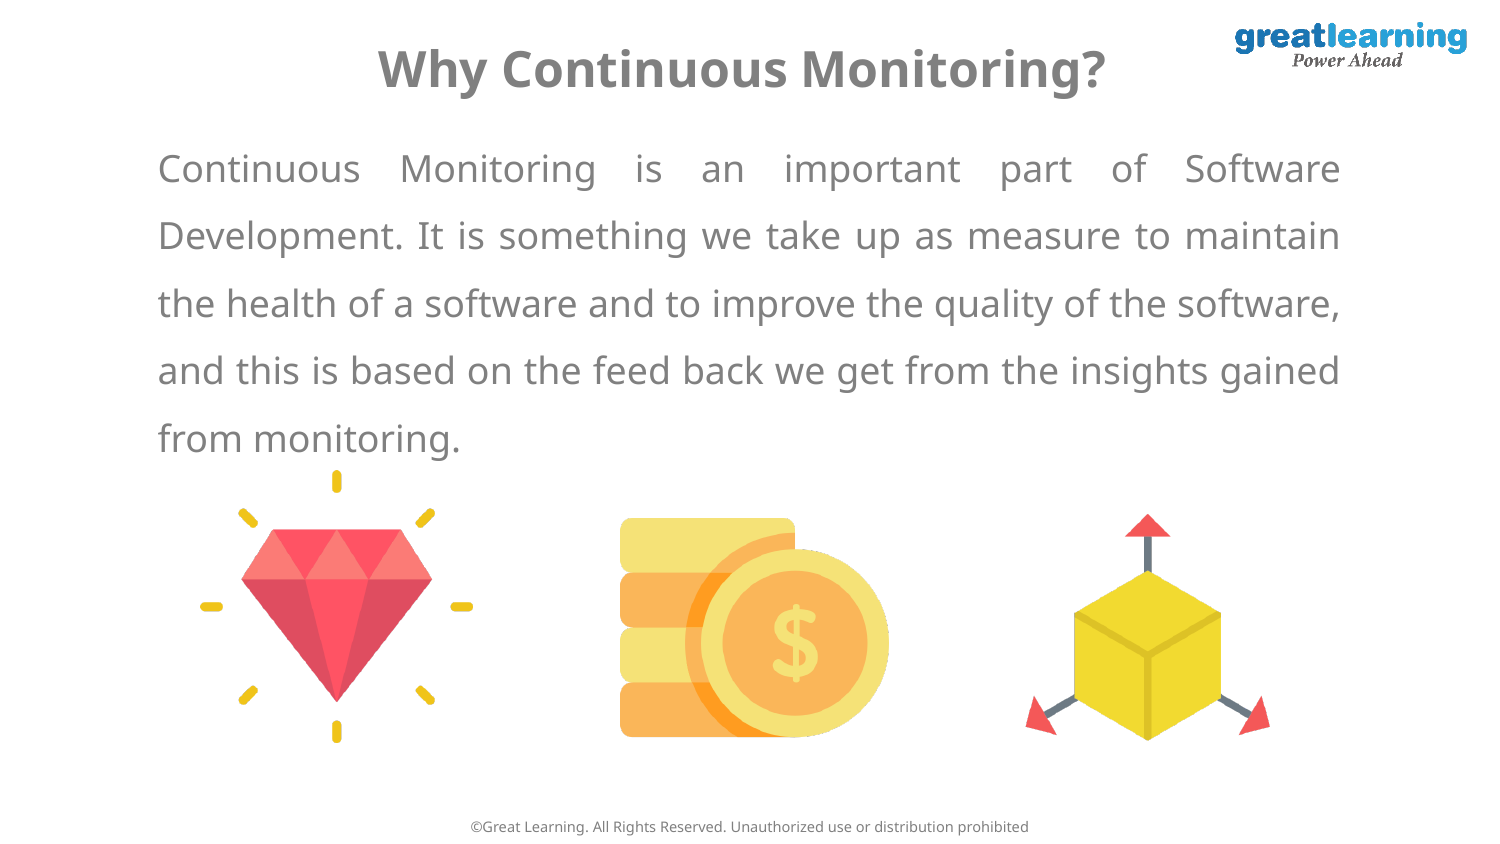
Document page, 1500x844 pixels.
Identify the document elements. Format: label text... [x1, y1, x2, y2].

picture [1234, 19, 1467, 68]
text_box ©Great Learning. All Rights Reserved. Unauthorized use or distribution prohibited [200, 810, 1300, 844]
text_box Continuous Monitoring is an important part of Software Development. It is something we take up as measure to maintain the health of a software and to improve the quality of the software, and this is based on the feed back we get from the insights gained from monitoring. [143, 114, 1357, 467]
text_box Why Continuous Monitoring? [217, 23, 1283, 114]
picture [200, 470, 473, 743]
picture [1012, 492, 1283, 763]
picture [619, 493, 889, 763]
